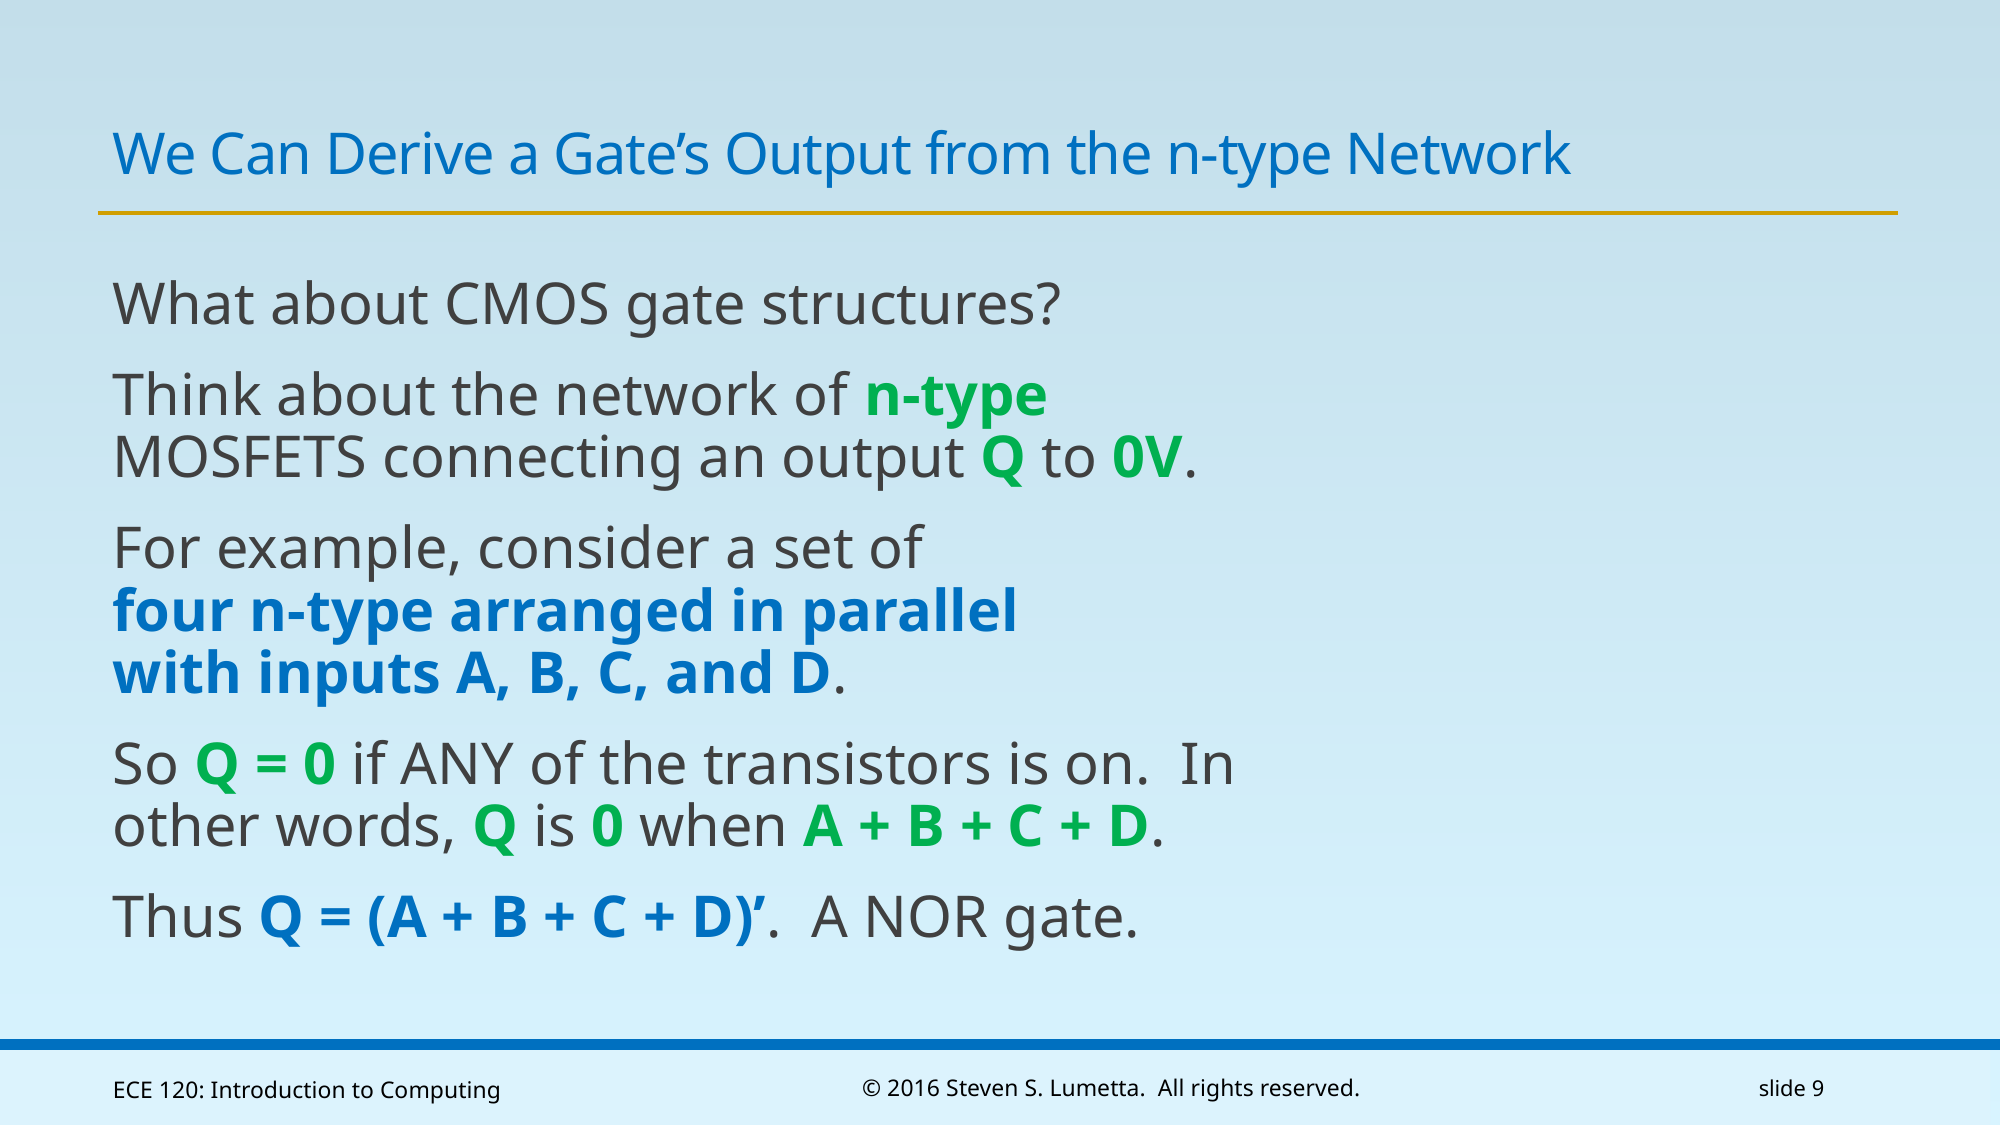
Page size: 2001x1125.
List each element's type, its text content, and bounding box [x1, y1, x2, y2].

slide_number slide 9 [1624, 1059, 1840, 1120]
list What about CMOS gate structures? Think about the network of n-type MOSFETS connecting an output Q to 0V. For example, consider a set of four n-type arranged in parallel with inputs A, B, C, and D. So Q = 0 if ANY of the transistors is on. In other words, Q is 0 when A + B + C + D. Thus Q = (A + B + C + D)’. A NOR gate. [97, 267, 1377, 963]
title We Can Derive a Gate’s Output from the n-type Network [97, 88, 1900, 194]
slide_number ECE 120: Introduction to Computing [97, 1059, 586, 1120]
footer © 2016 Steven S. Lumetta. All rights reserved. [604, 1059, 1376, 1120]
